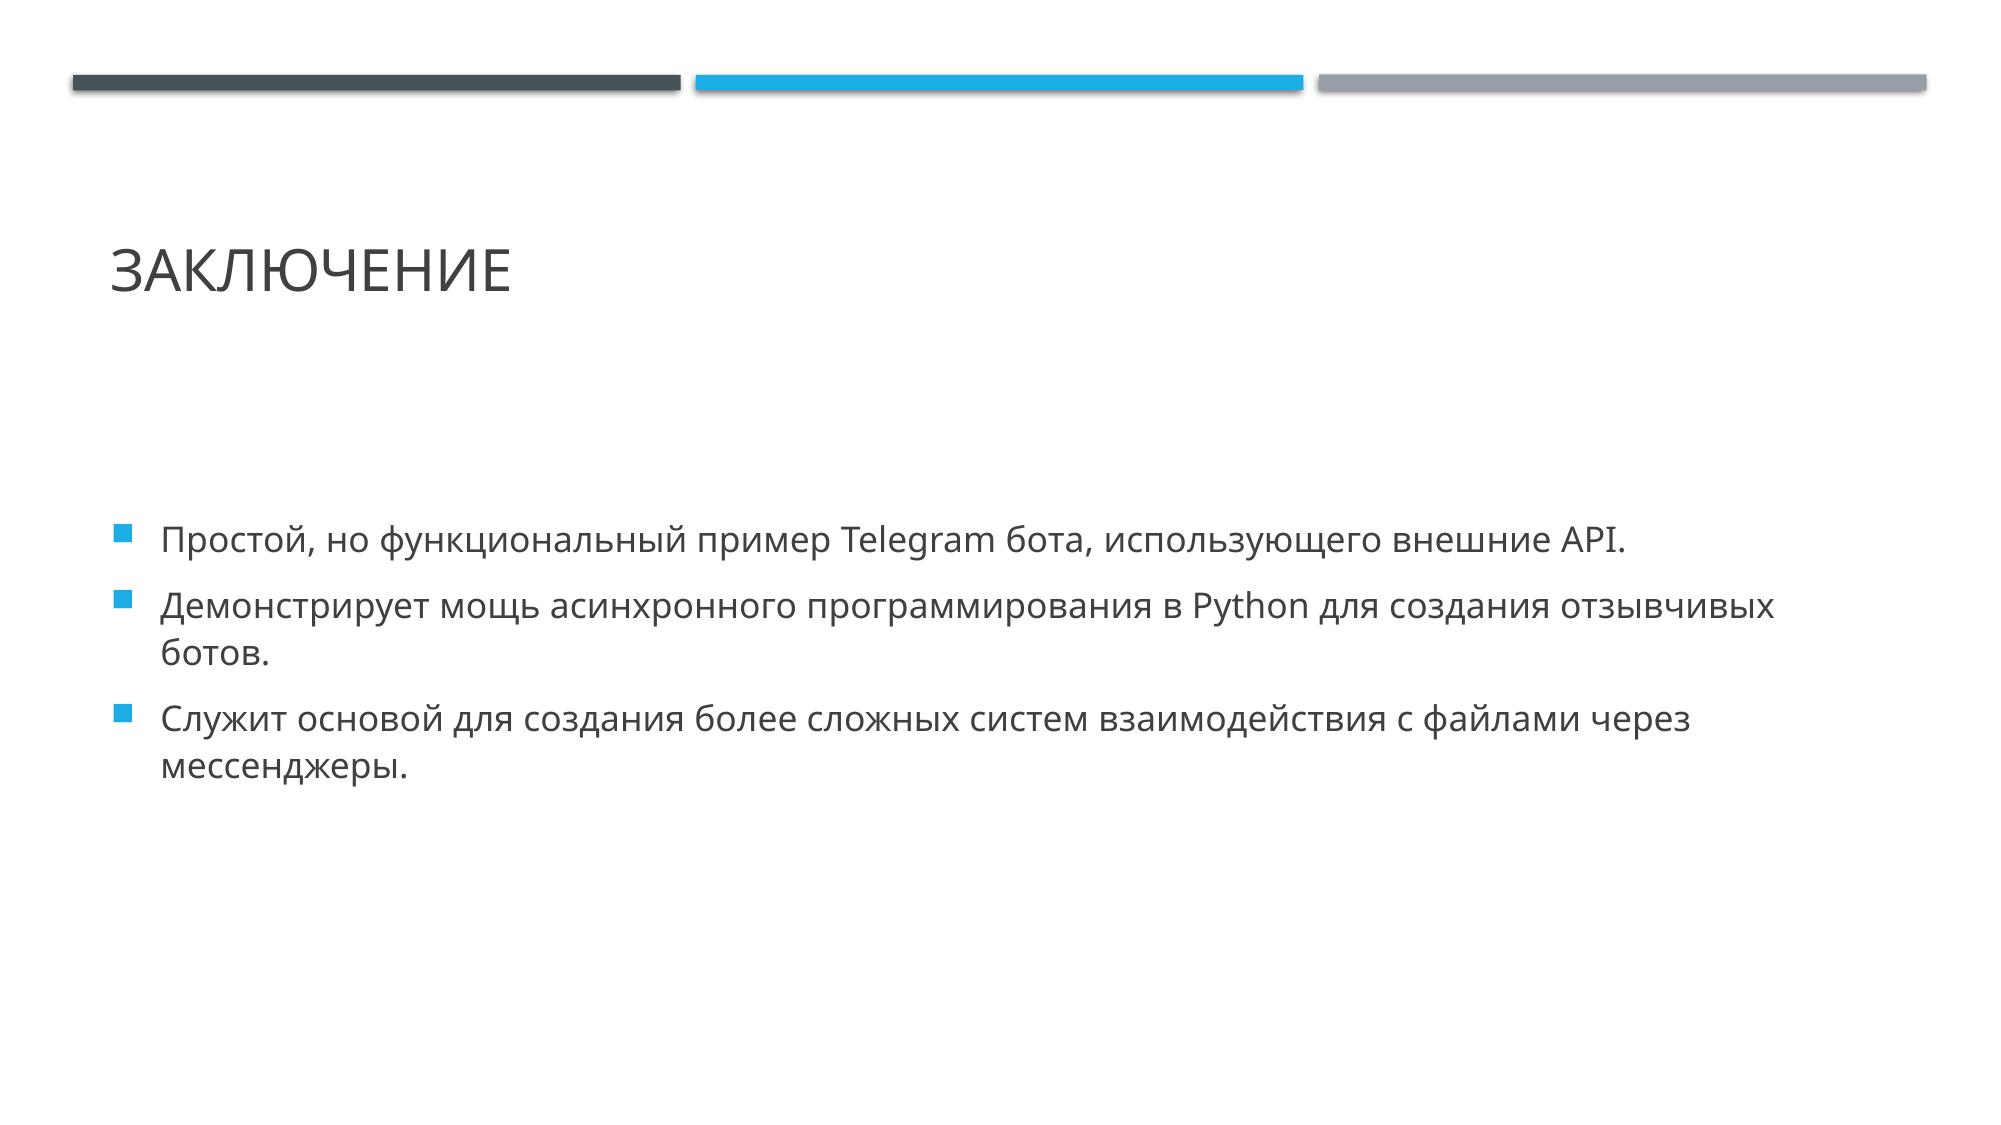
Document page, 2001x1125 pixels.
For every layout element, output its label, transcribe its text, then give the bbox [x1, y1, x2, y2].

list Простой, но функциональный пример Telegram бота, использующего внешние API. Демонстрирует мощь асинхронного программирования в Python для создания отзывчивых ботов. Служит основой для создания более сложных систем взаимодействия с файлами через мессенджеры. [95, 383, 1905, 981]
title Заключение [95, 115, 1905, 311]
